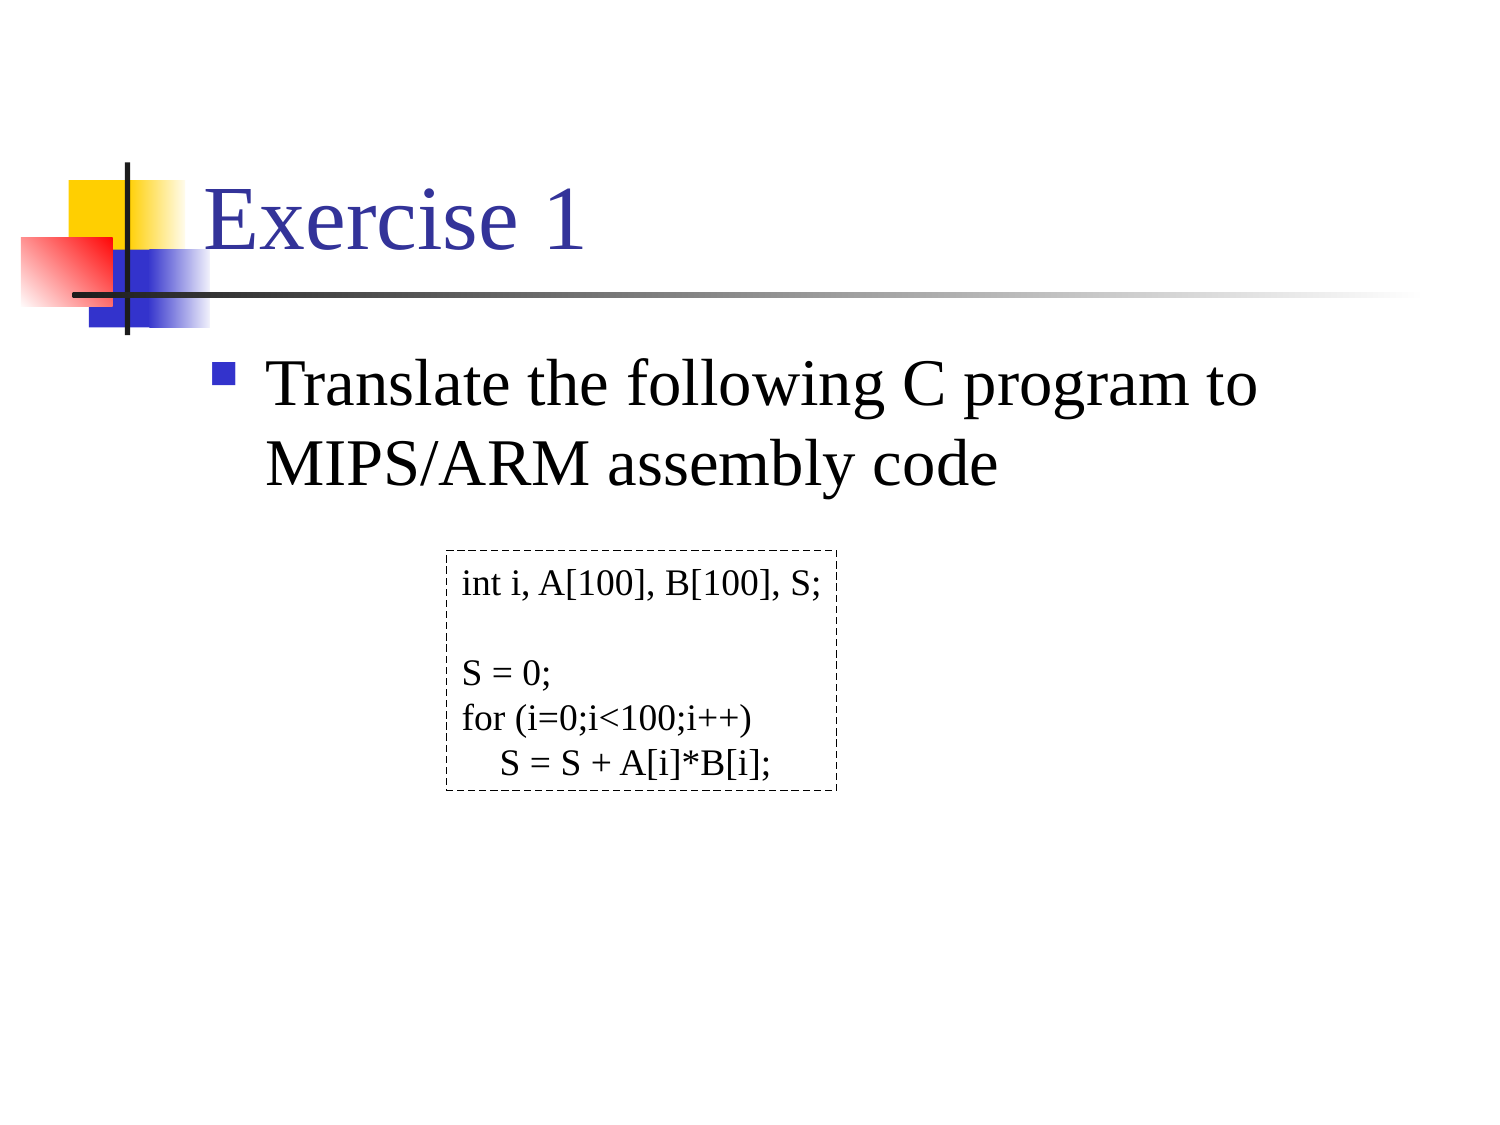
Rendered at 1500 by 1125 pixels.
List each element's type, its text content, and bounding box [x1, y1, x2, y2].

text_box int i, A[100], B[100], S; S = 0; for (i=0;i<100;i++) S = S + A[i]*B[i]; [446, 550, 837, 791]
list Translate the following C program to MIPS/ARM assembly code [193, 330, 1470, 493]
title Exercise 1 [188, 34, 1468, 276]
